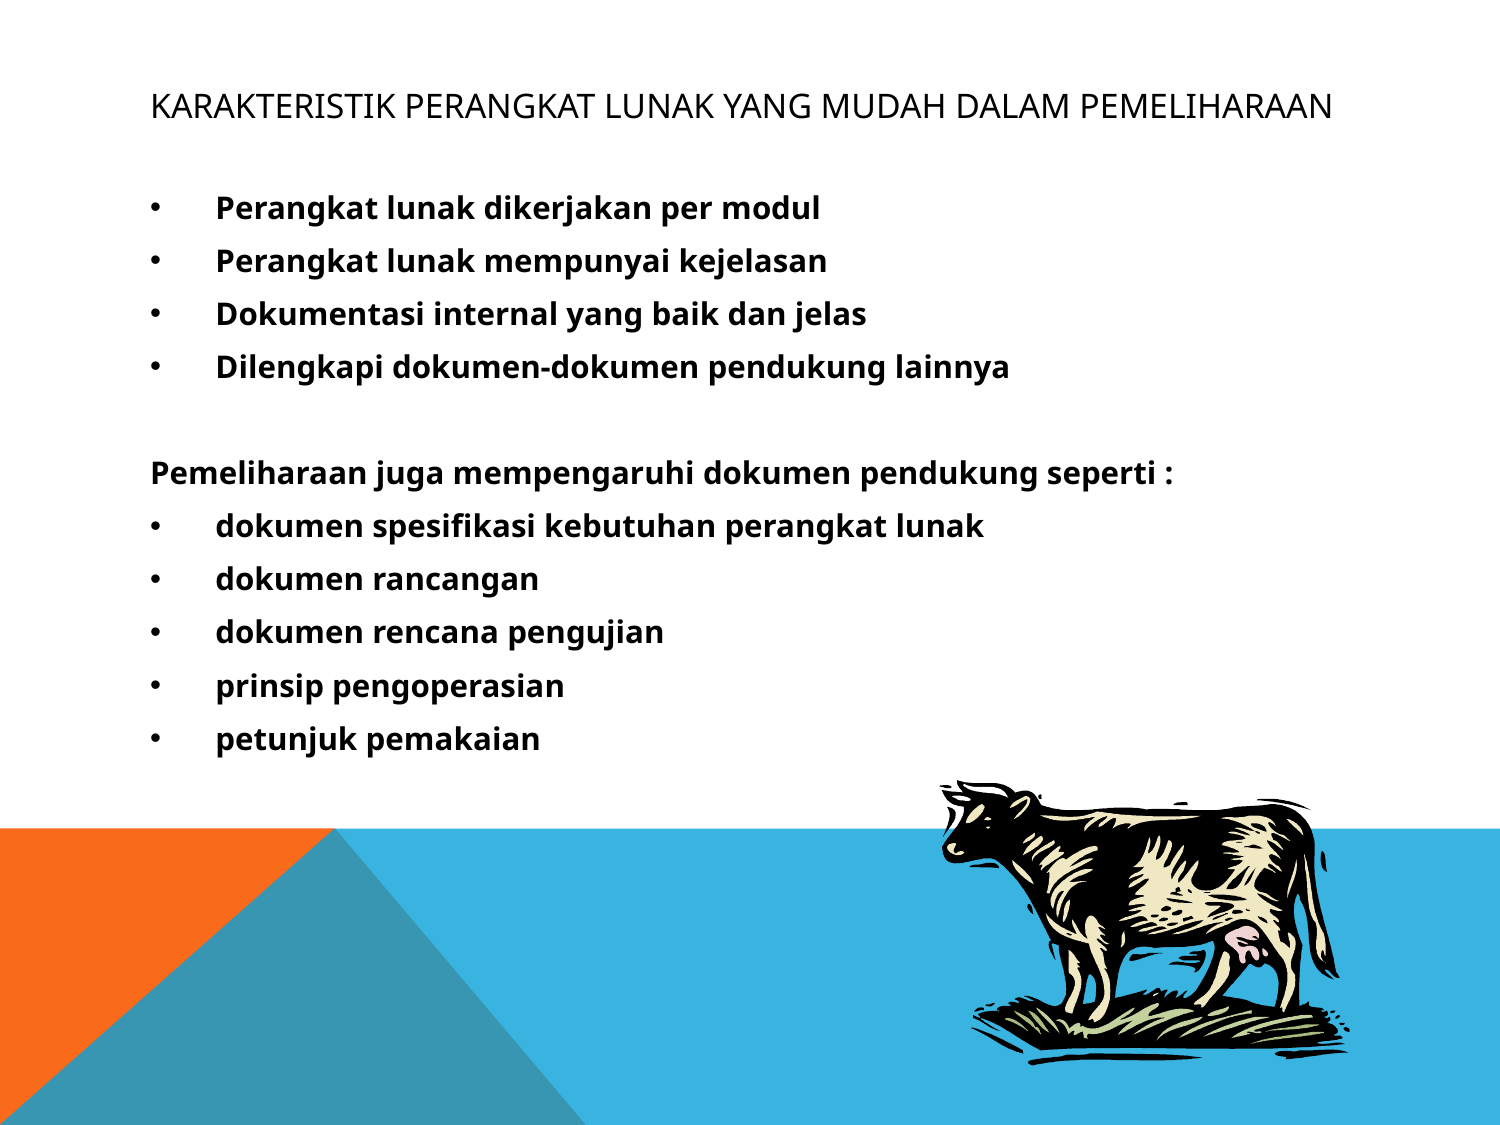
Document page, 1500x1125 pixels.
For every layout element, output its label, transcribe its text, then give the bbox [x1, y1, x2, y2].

picture [938, 774, 1355, 1071]
title Karakteristik perangkat lunak yang mudah dalam pemeliharaan [135, 60, 1369, 150]
list Perangkat lunak dikerjakan per modul Perangkat lunak mempunyai kejelasan Dokumentasi internal yang baik dan jelas Dilengkapi dokumen-dokumen pendukung lainnya Pemeliharaan juga mempengaruhi dokumen pendukung seperti : dokumen spesifikasi kebutuhan perangkat lunak dokumen rancangan dokumen rencana pengujian prinsip pengoperasian petunjuk pemakaian [135, 180, 1369, 768]
